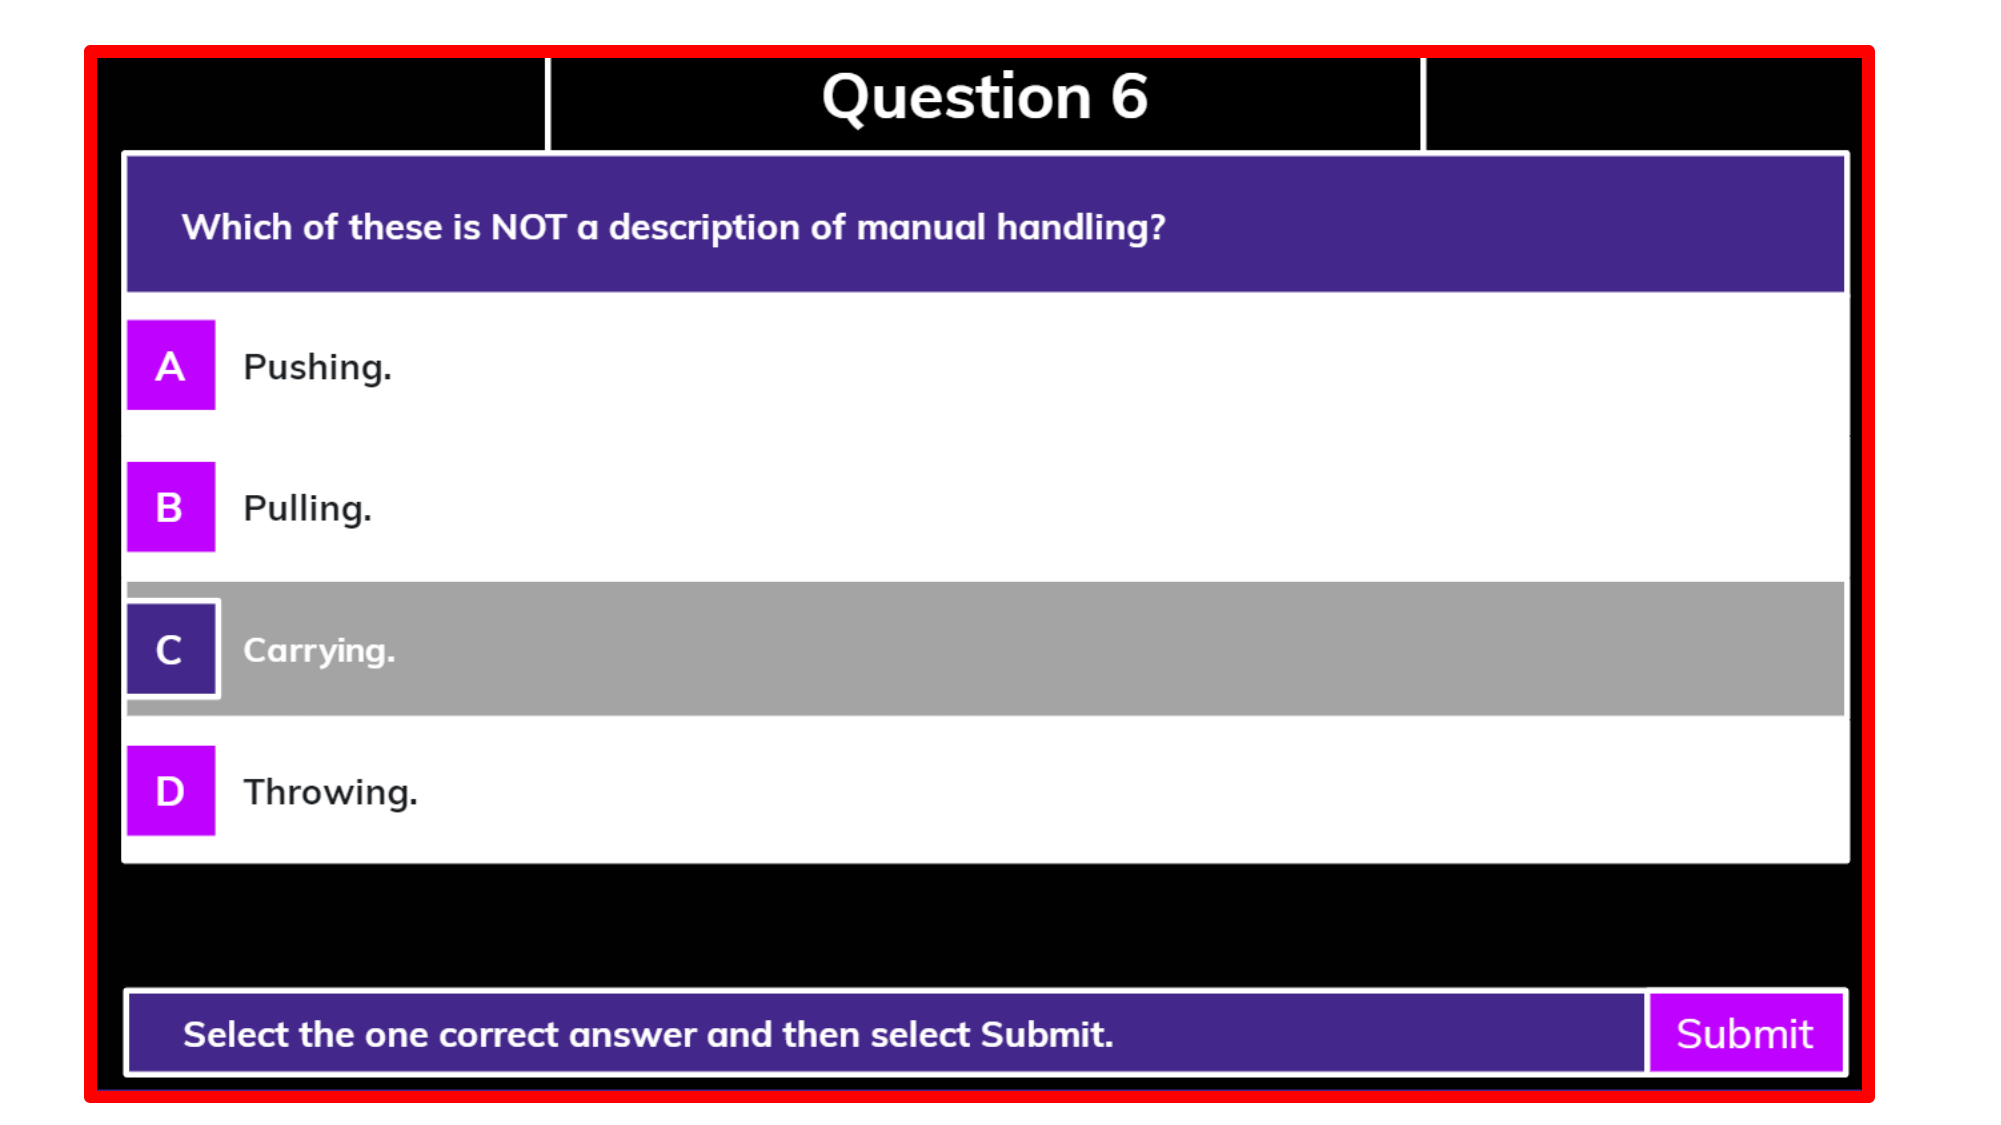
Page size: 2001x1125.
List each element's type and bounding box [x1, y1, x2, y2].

picture [96, 57, 1863, 1091]
